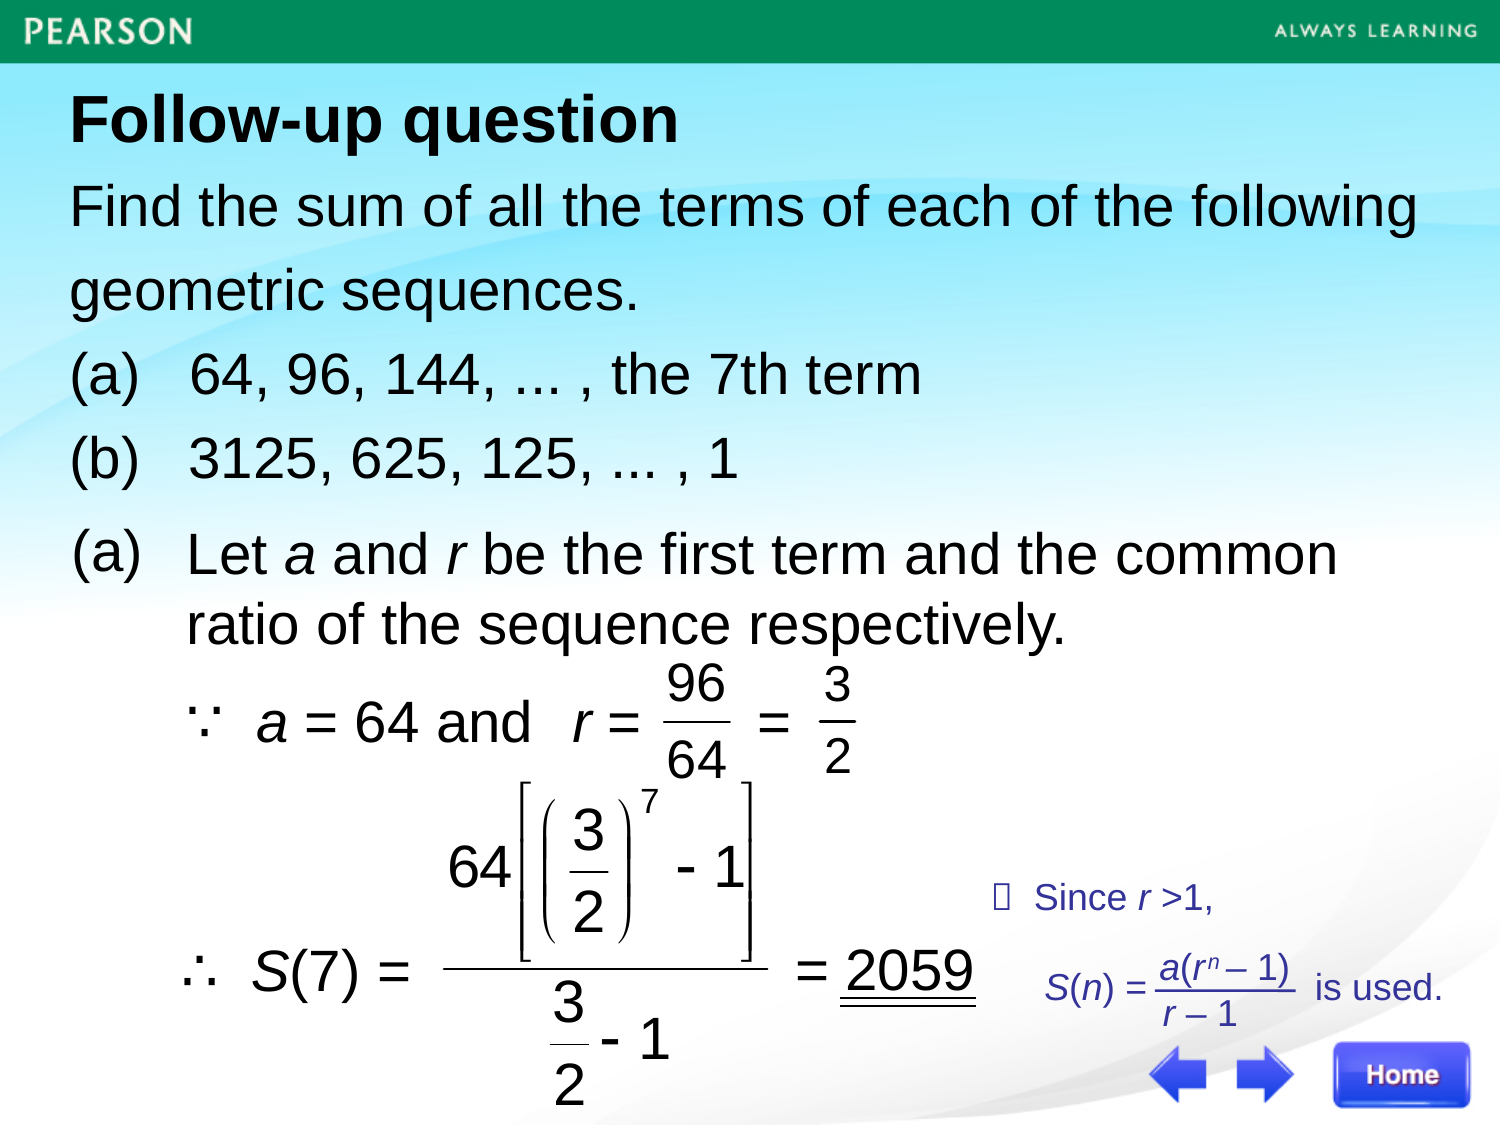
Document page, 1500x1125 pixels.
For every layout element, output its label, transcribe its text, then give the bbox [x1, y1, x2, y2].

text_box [433, 769, 780, 1120]
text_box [654, 649, 742, 767]
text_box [975, 865, 1474, 1042]
picture [0, 0, 1500, 1125]
text_box = [745, 677, 1015, 832]
text_box ∵ a = 64 and [171, 677, 557, 762]
text_box Follow-up question [54, 68, 1408, 147]
text_box Let a and r be the first term and the common ratio of the sequence respectively. [171, 508, 1496, 664]
text_box Find the sum of all the terms of each of the following geometric sequences. (a) 64, 96, 144, ... , the 7th term (b) 3125, 625, 125, ... , 1 [54, 147, 1446, 498]
text_box (a) [56, 505, 175, 590]
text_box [808, 649, 871, 791]
text_box ∴ S(7) = [166, 925, 428, 1010]
text_box = 2059 [784, 924, 970, 1010]
text_box r = [557, 677, 649, 767]
